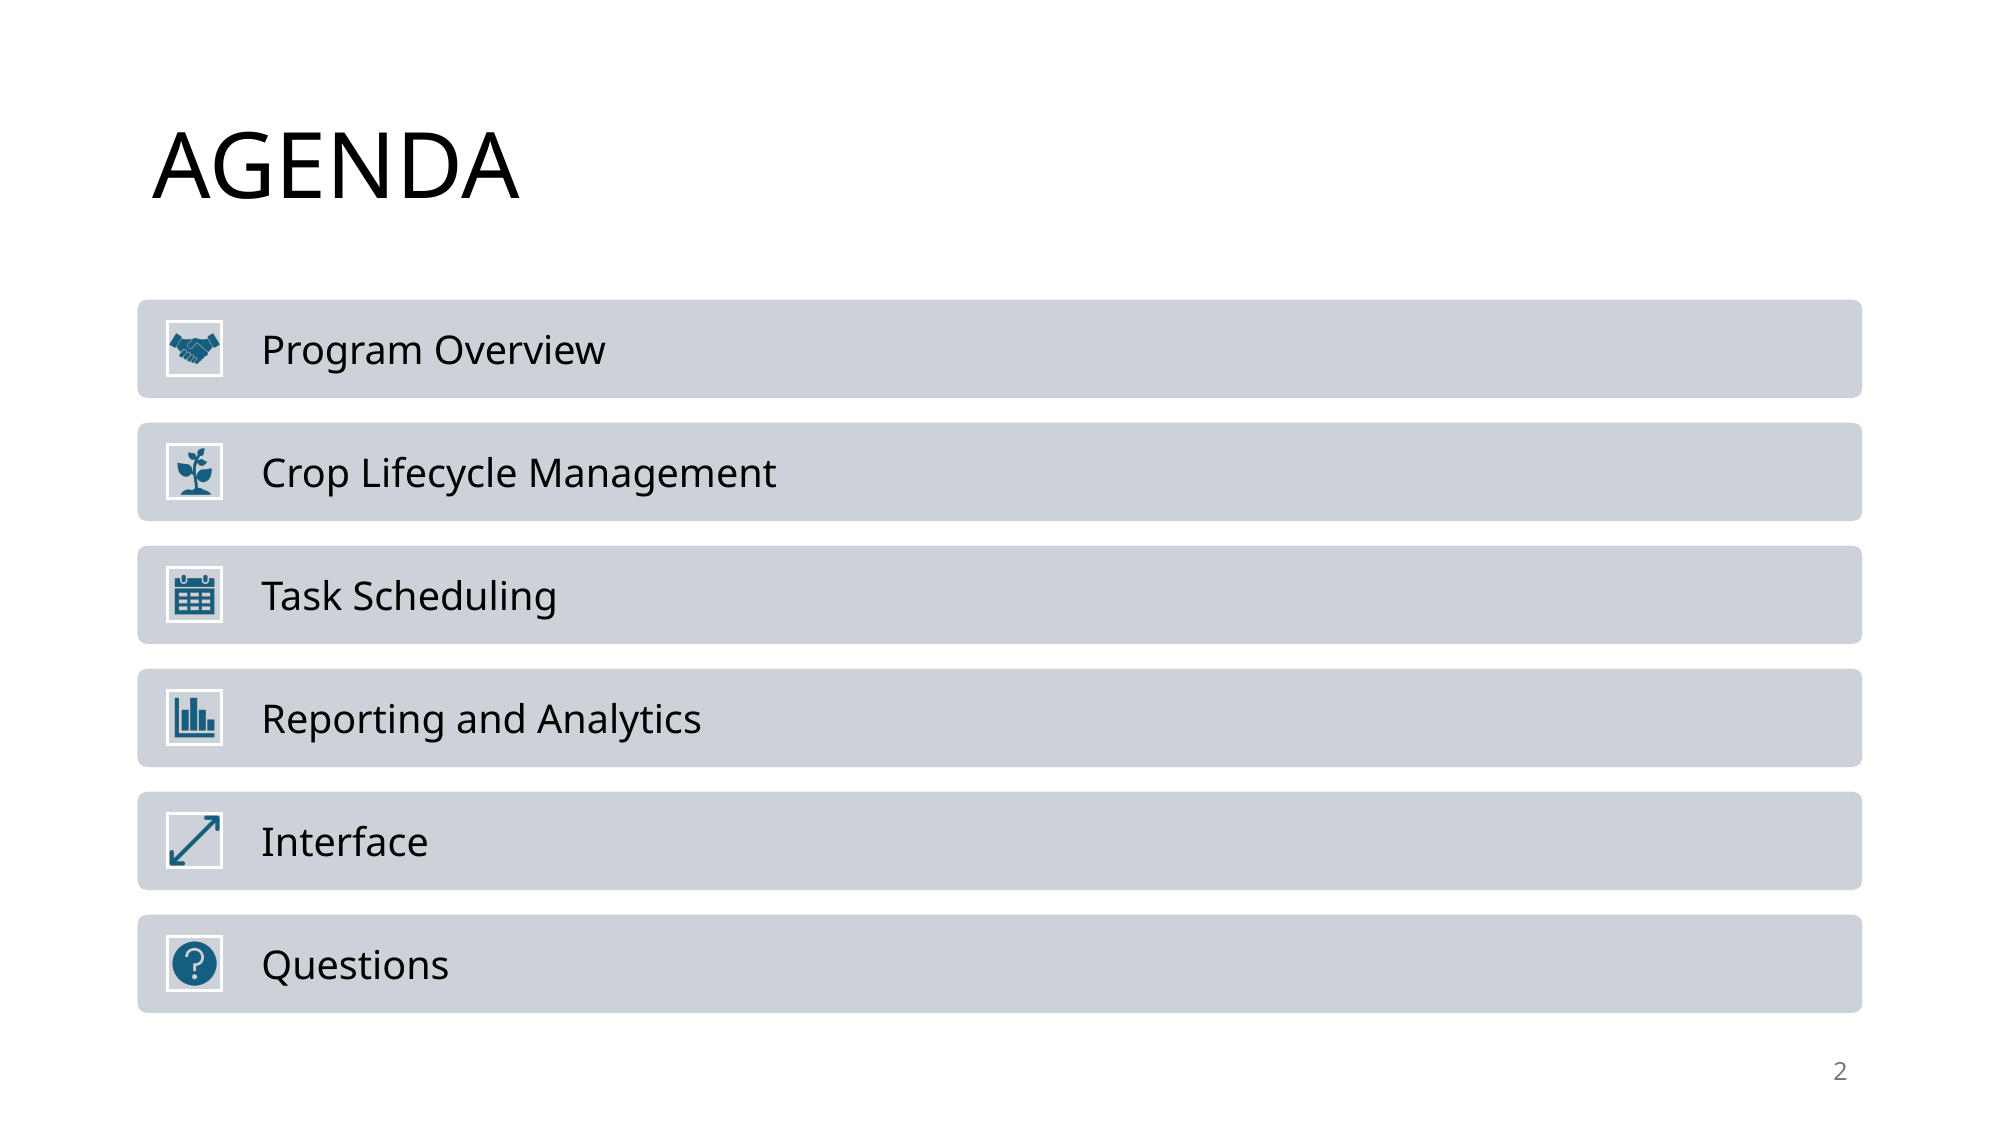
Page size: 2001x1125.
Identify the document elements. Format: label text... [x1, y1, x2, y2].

title AGENDA [137, 59, 1863, 278]
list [136, 298, 1863, 1014]
slide_number 2 [1412, 1042, 1863, 1103]
